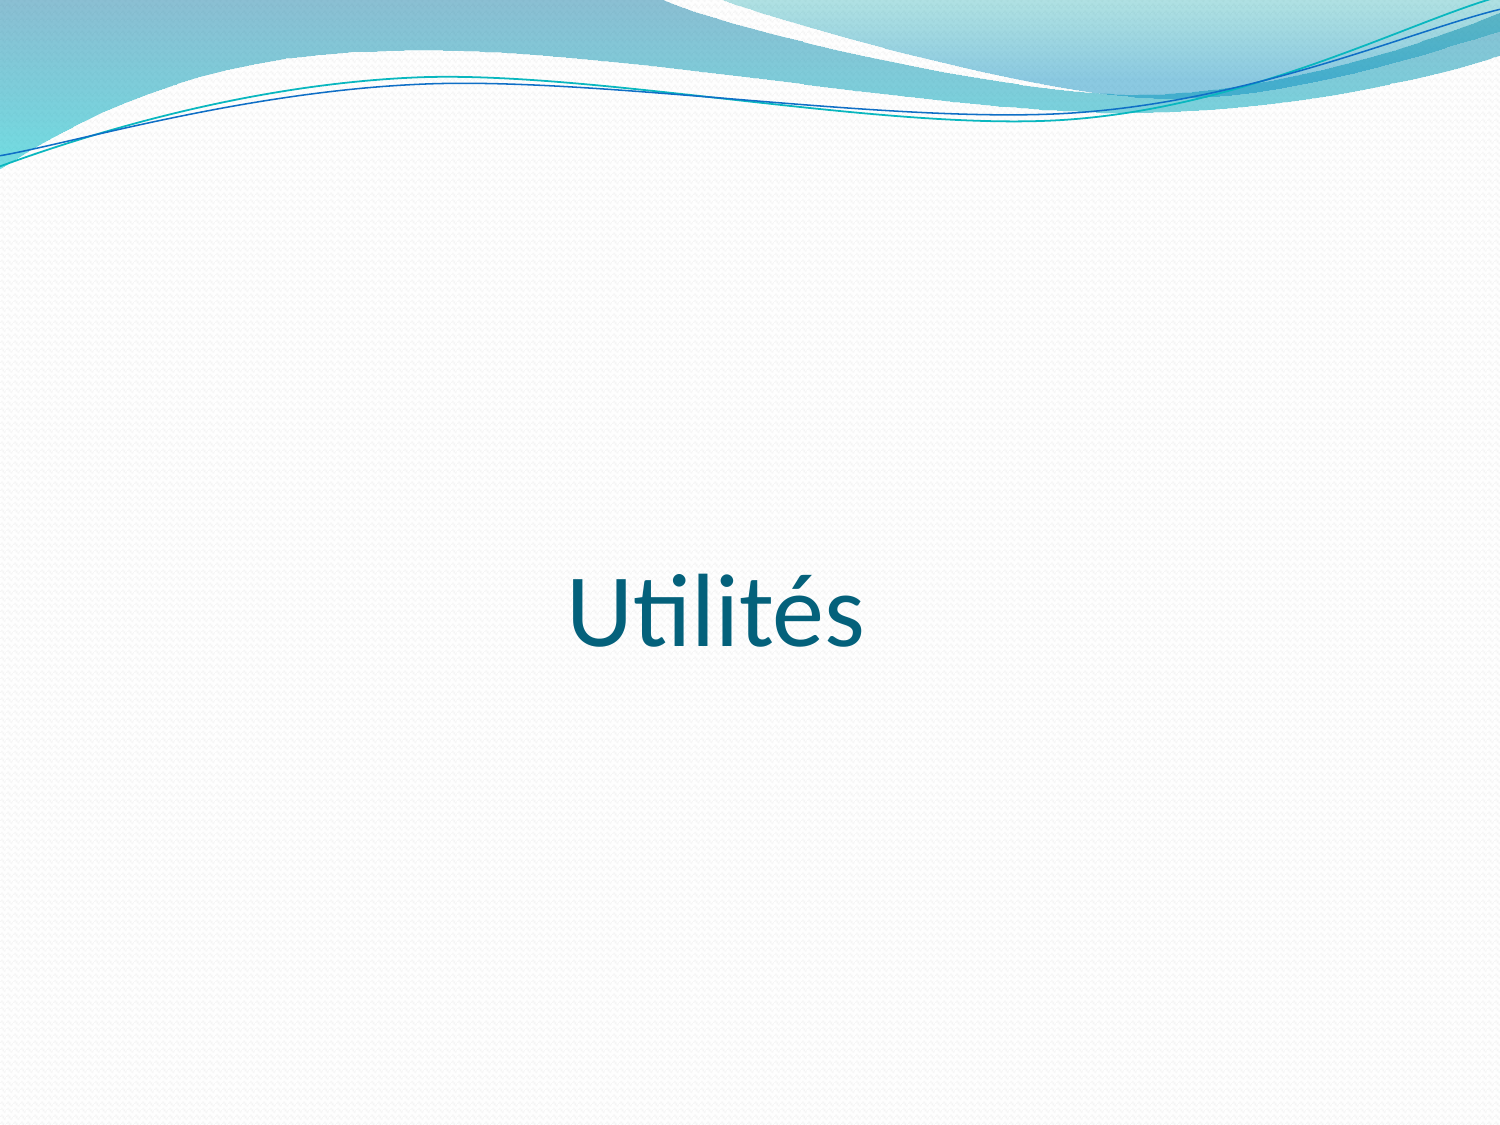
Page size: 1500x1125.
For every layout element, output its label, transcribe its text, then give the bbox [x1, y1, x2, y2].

title Utilités [41, 479, 1392, 668]
